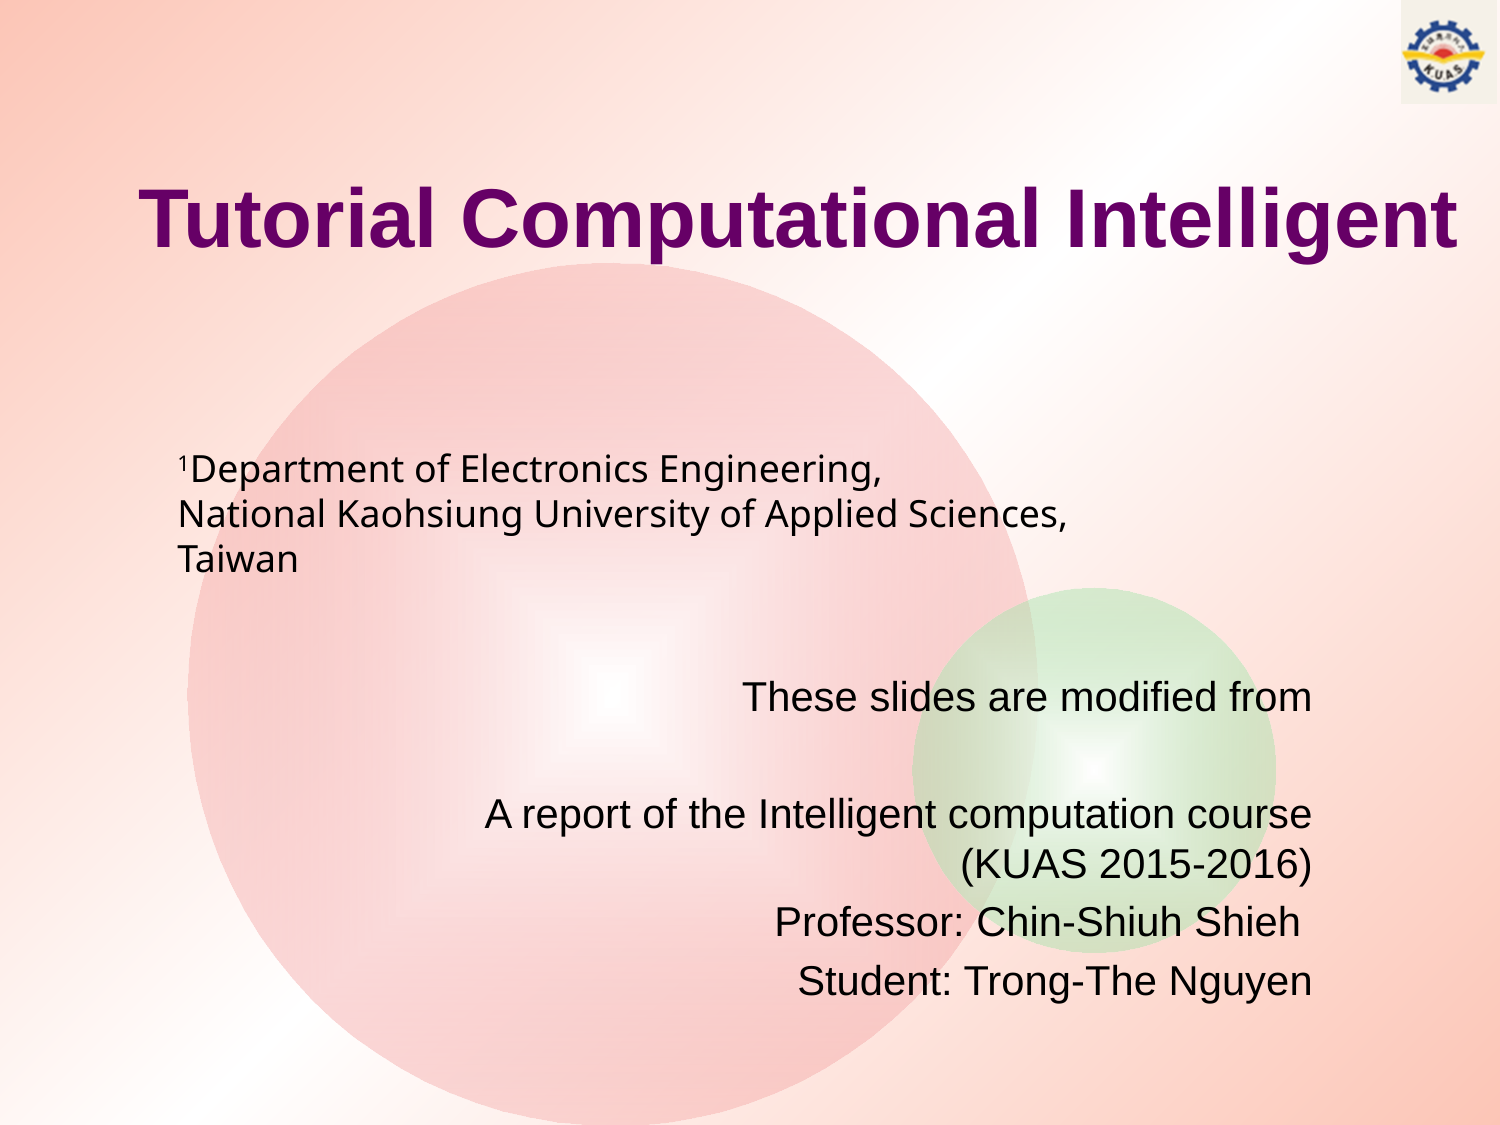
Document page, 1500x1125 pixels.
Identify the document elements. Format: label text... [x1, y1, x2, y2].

subtitle These slides are modified from A report of the Intelligent computation course (KUAS 2015-2016) Professor: Chin-Shiuh Shieh Student: Trong-The Nguyen [350, 662, 1328, 750]
title Tutorial Computational Intelligent [24, 99, 1475, 429]
text_box 1Department of Electronics Engineering, National Kaohsiung University of Applied Sciences, Taiwan [162, 437, 1188, 633]
picture [1401, 0, 1497, 104]
